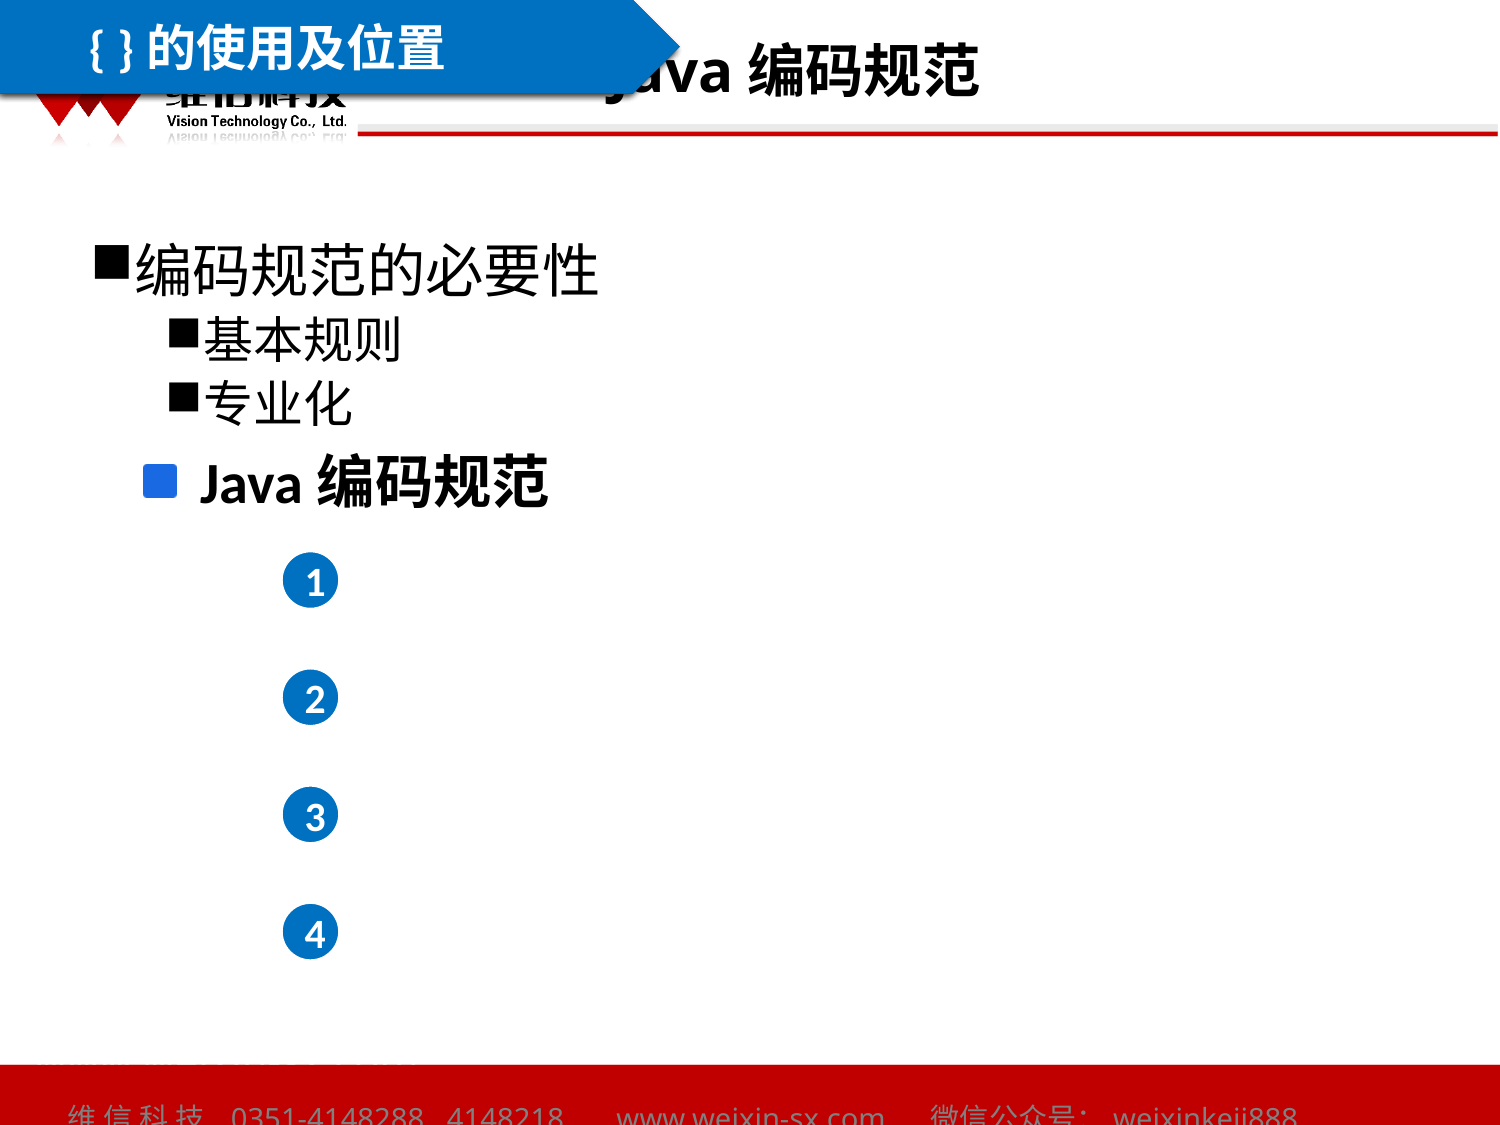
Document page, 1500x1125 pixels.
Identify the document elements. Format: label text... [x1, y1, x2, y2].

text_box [281, 773, 961, 868]
picture [143, 464, 177, 498]
picture [19, 94, 120, 147]
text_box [281, 656, 961, 750]
title Java编码规范 [120, 35, 1471, 183]
list 编码规范的必要性 基本规则 专业化 [75, 234, 1425, 1005]
text_box Java编码规范 [128, 445, 1429, 539]
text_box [281, 538, 961, 633]
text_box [281, 890, 961, 985]
